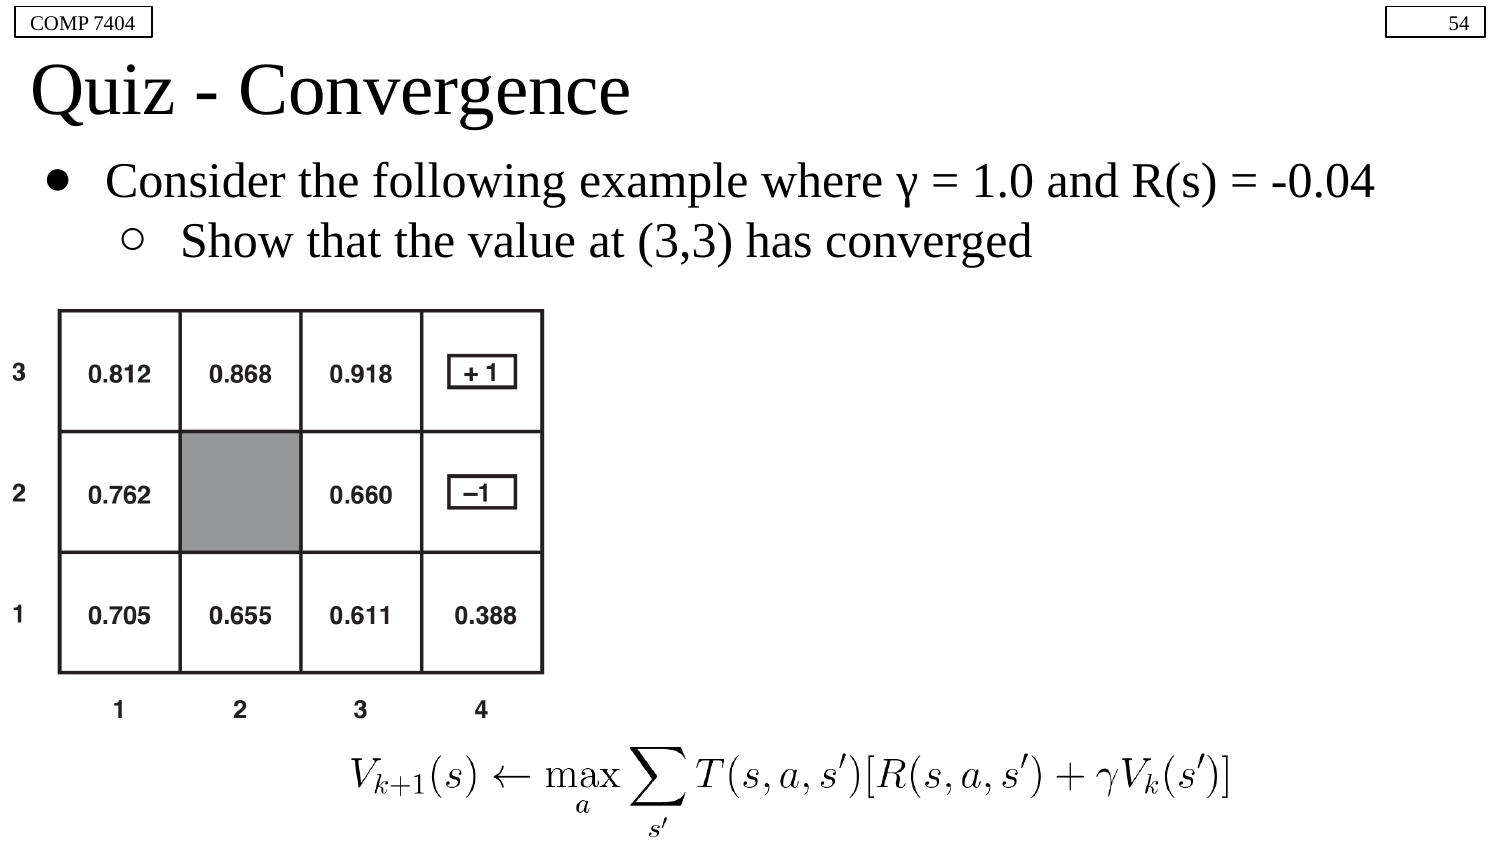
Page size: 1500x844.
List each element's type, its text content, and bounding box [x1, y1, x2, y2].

list Consider the following example where γ = 1.0 and R(s) = -0.04 Show that the value at (3,3) has converged [15, 132, 1485, 293]
slide_number COMP 7404 [14, 6, 153, 38]
picture [0, 296, 559, 731]
picture [351, 746, 1228, 838]
slide_number ‹#› [1385, 6, 1486, 38]
title Quiz - Convergence [15, 42, 1485, 128]
